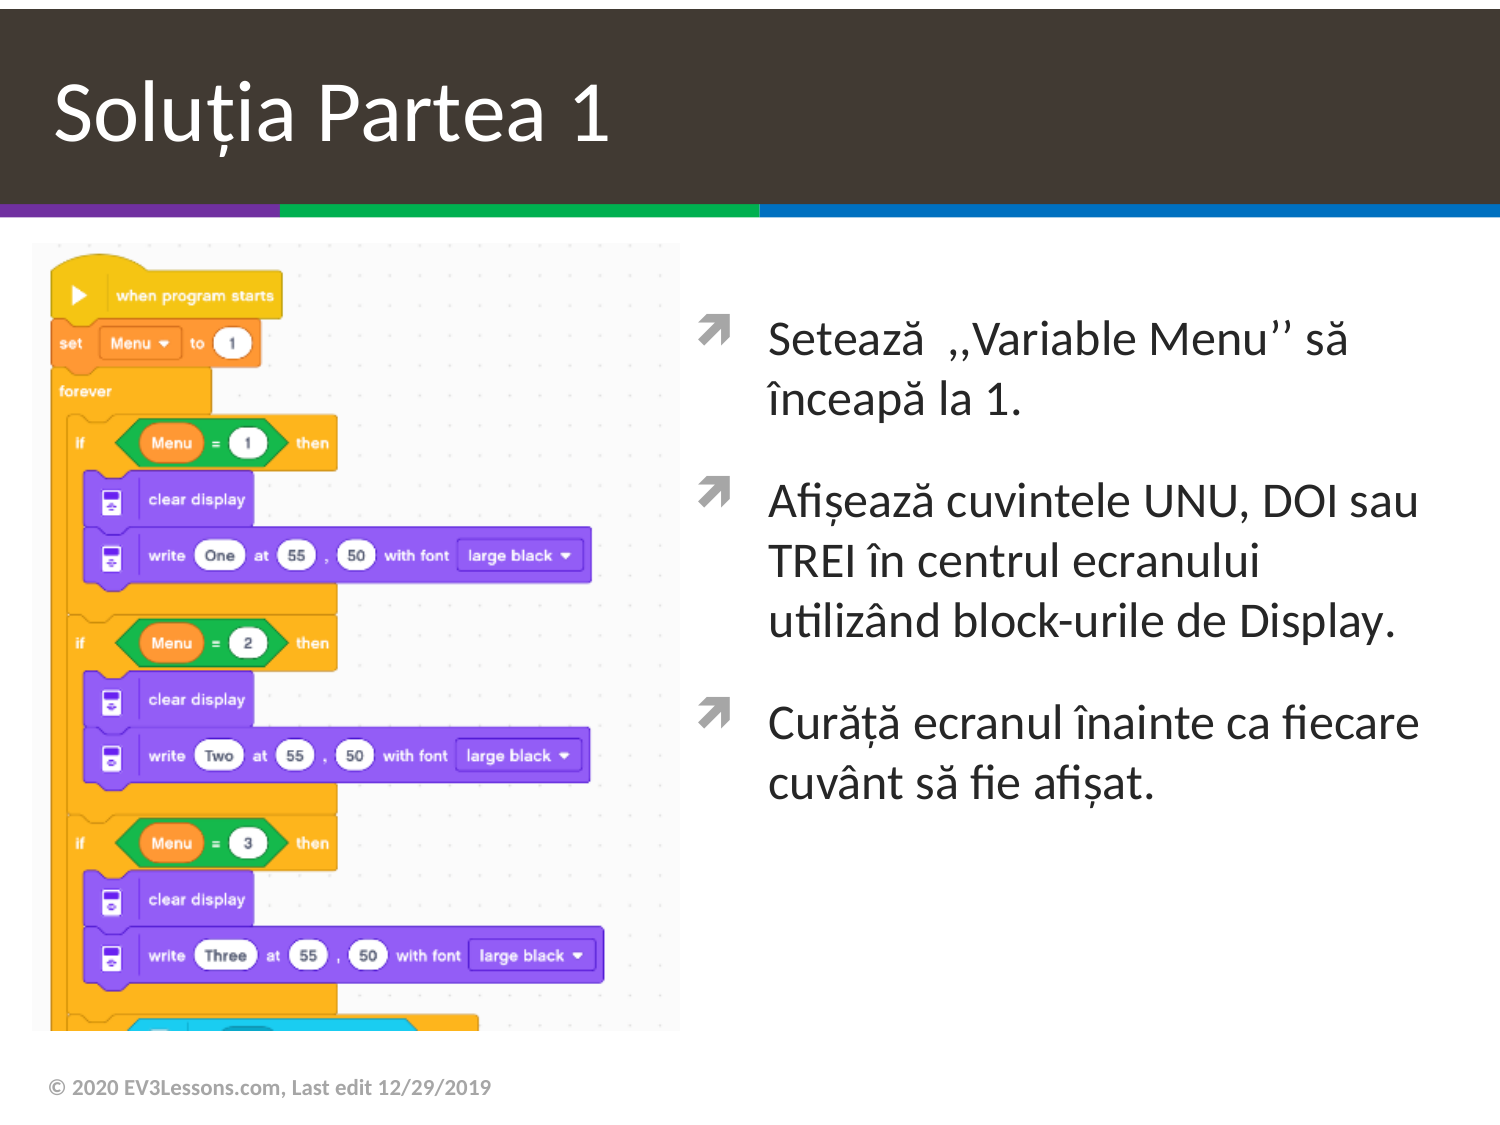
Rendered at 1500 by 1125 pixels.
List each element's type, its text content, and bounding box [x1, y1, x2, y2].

list Setează ,,Variable Menu’’ să înceapă la 1. Afișează cuvintele UNU, DOI sau TREI în centrul ecranului utilizând block-urile de Display. Curăță ecranul înainte ca fiecare cuvânt să fie afișat. [683, 298, 1454, 1005]
footer © 2020 EV3Lessons.com, Last edit 12/29/2019 [32, 1055, 1038, 1116]
title Soluția Partea 1 [0, 9, 1500, 205]
picture [32, 242, 680, 1031]
